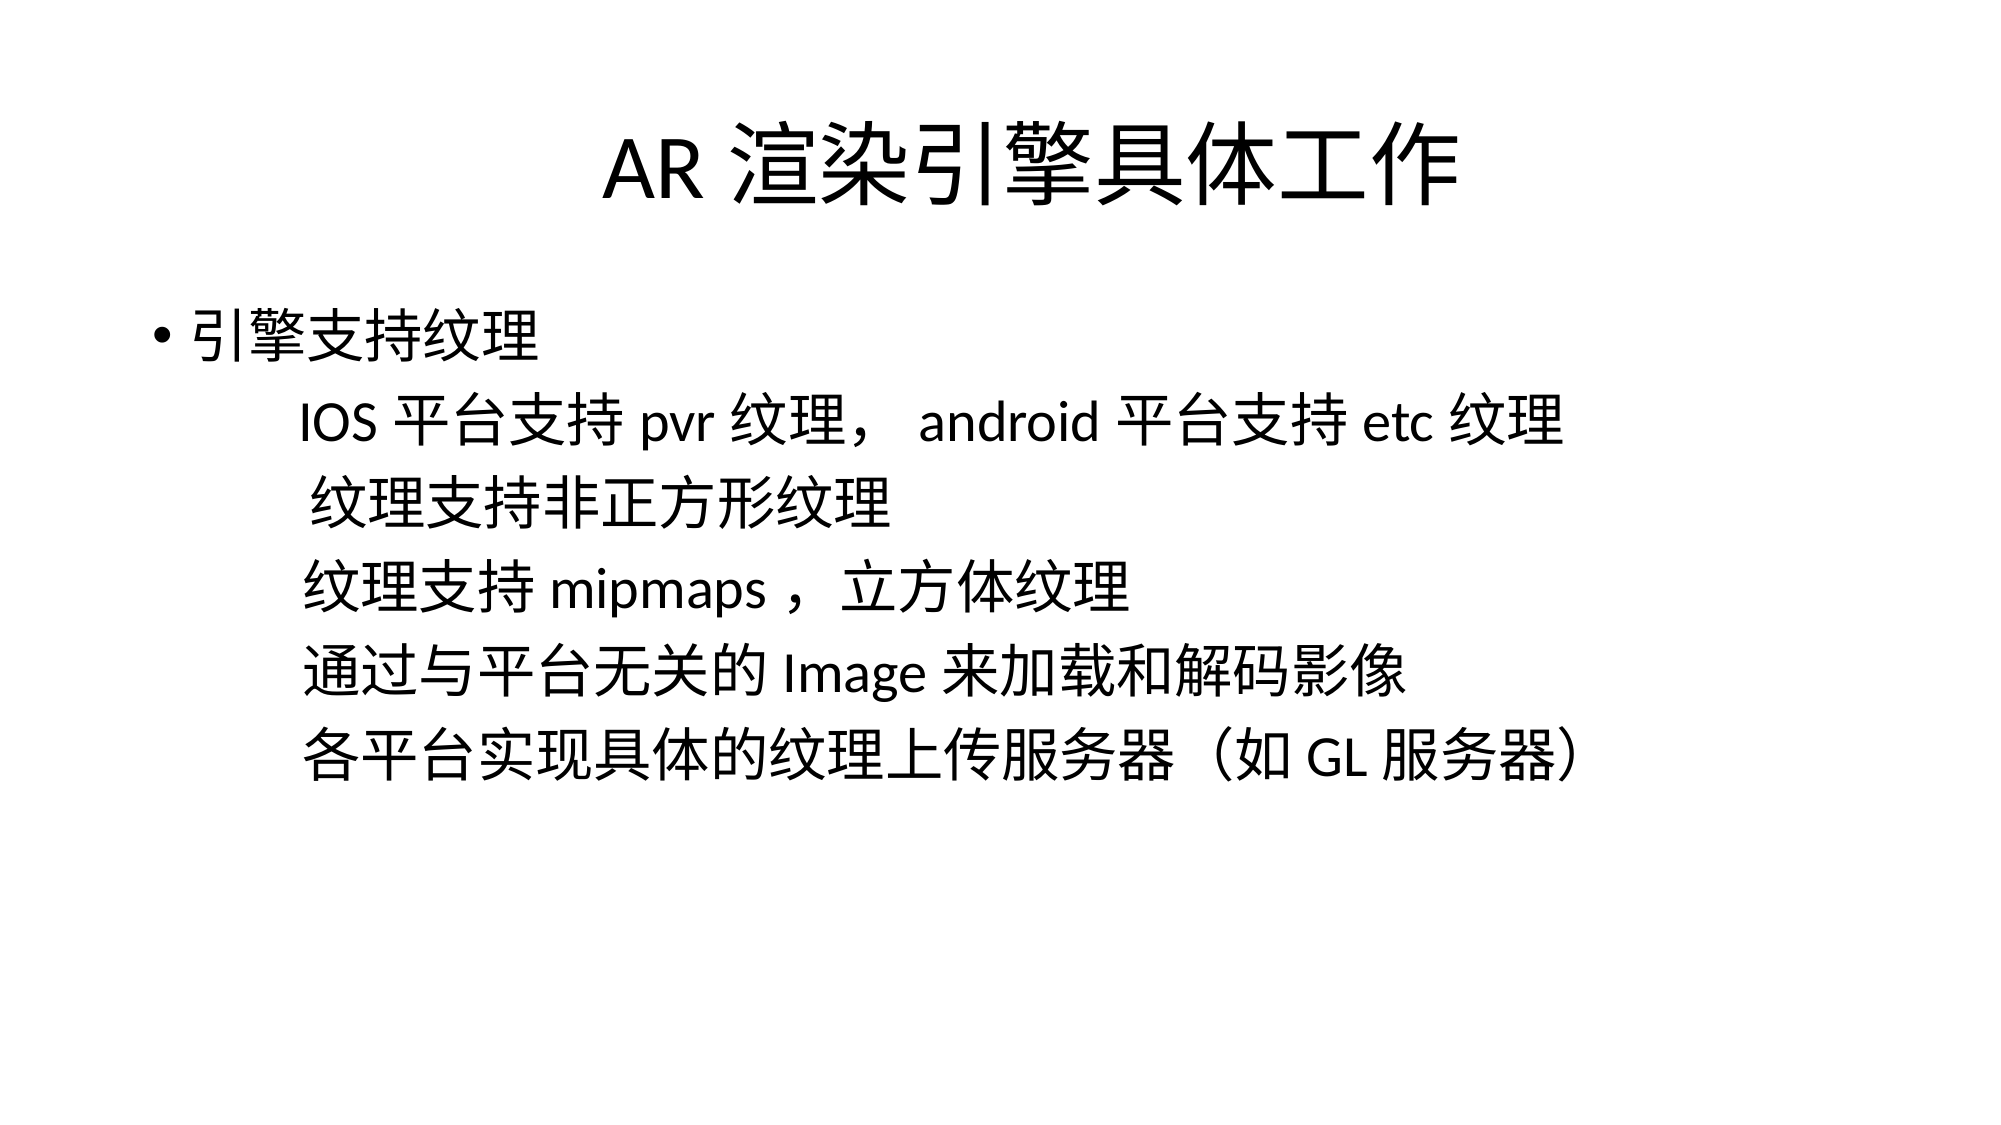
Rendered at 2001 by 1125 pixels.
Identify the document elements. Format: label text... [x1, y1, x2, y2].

title AR渲染引擎具体工作 [137, 59, 1863, 278]
list 引擎支持纹理 IOS平台支持pvr纹理，android平台支持etc纹理 纹理支持非正方形纹理 纹理支持mipmaps，立方体纹理 通过与平台无关的Image来加载和解码影像 各平台实现具体的纹理上传服务器（如GL服务器） [137, 299, 1886, 1014]
